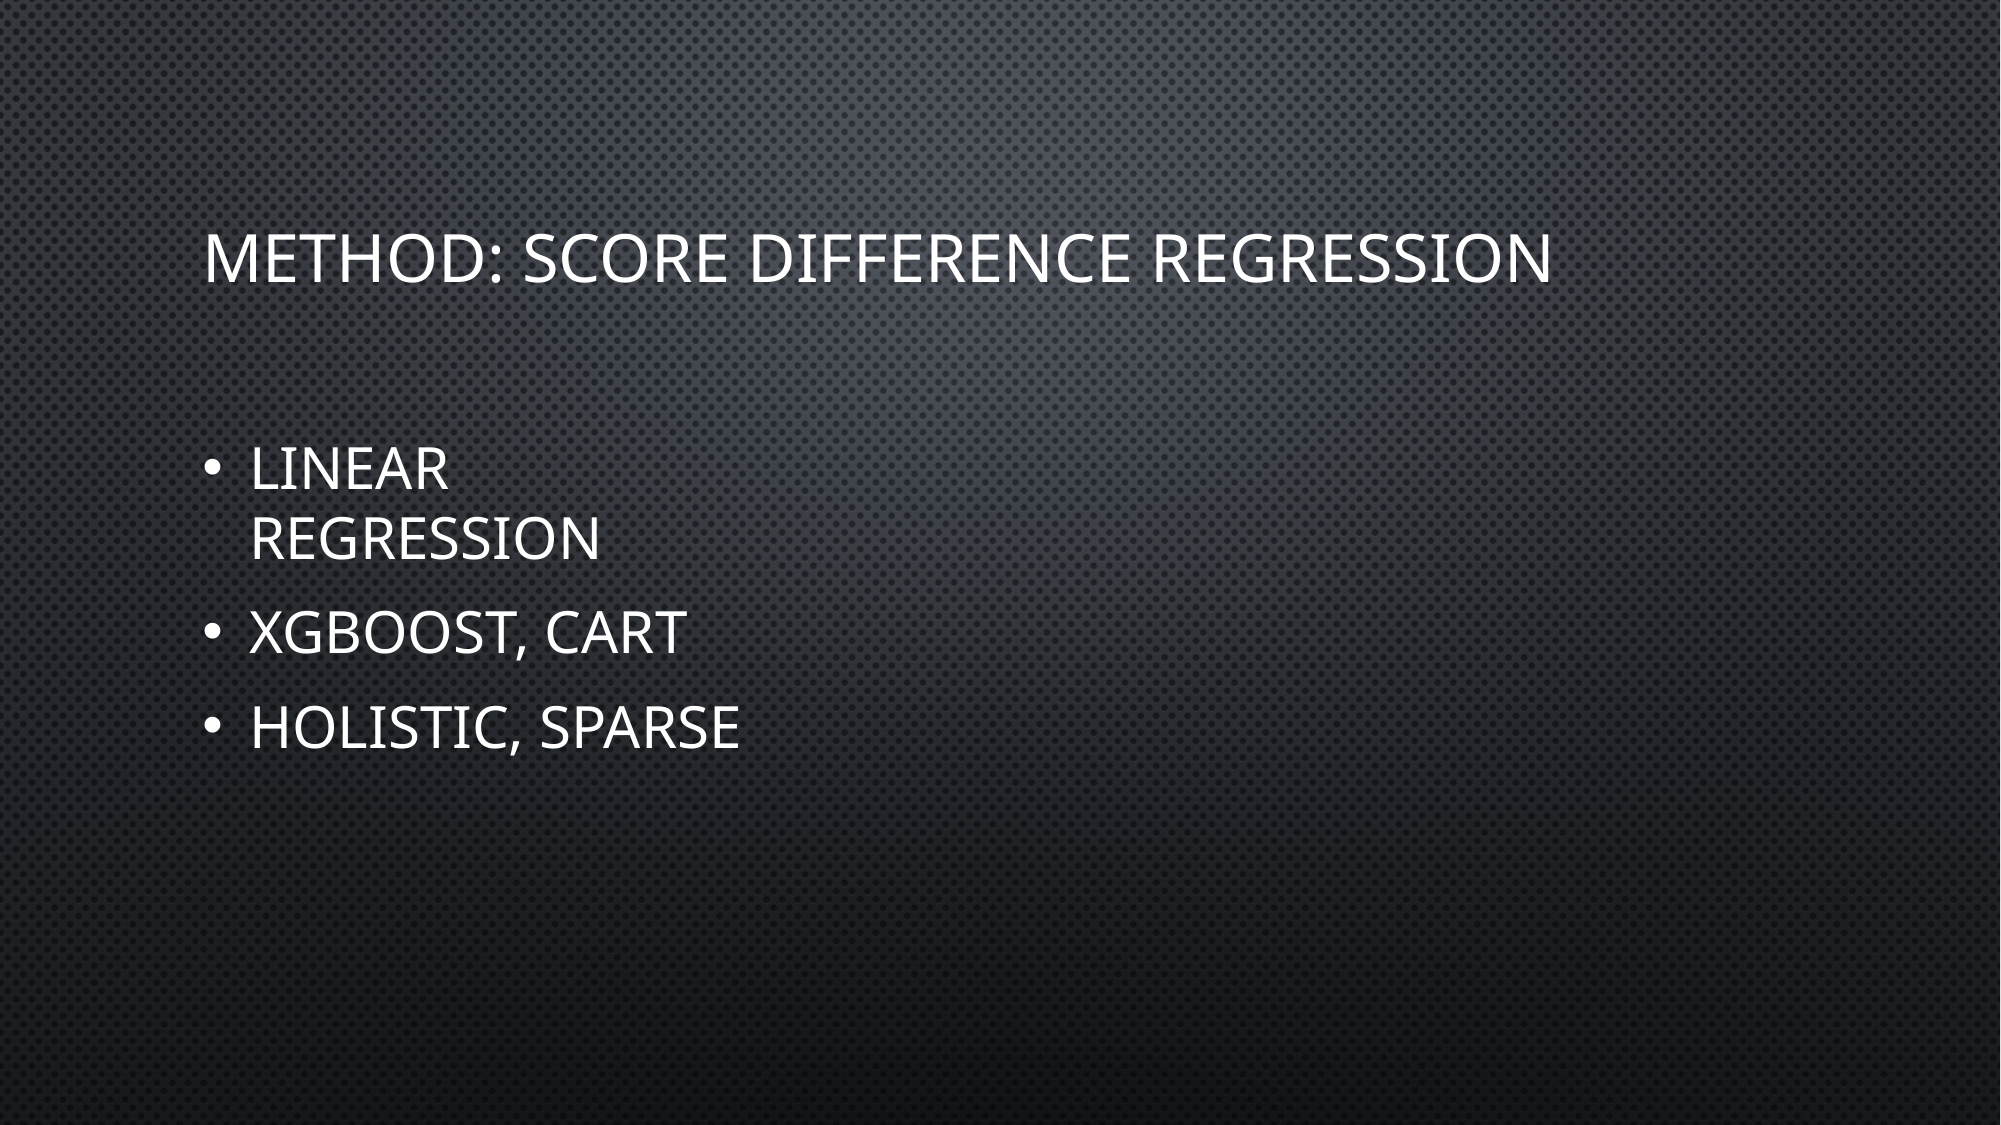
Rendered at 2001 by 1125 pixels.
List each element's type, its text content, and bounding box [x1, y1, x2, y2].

list Linear Regression XGBoost, Cart Holistic, Sparse [187, 412, 760, 850]
title Method: Score Difference Regression [187, 99, 1813, 413]
